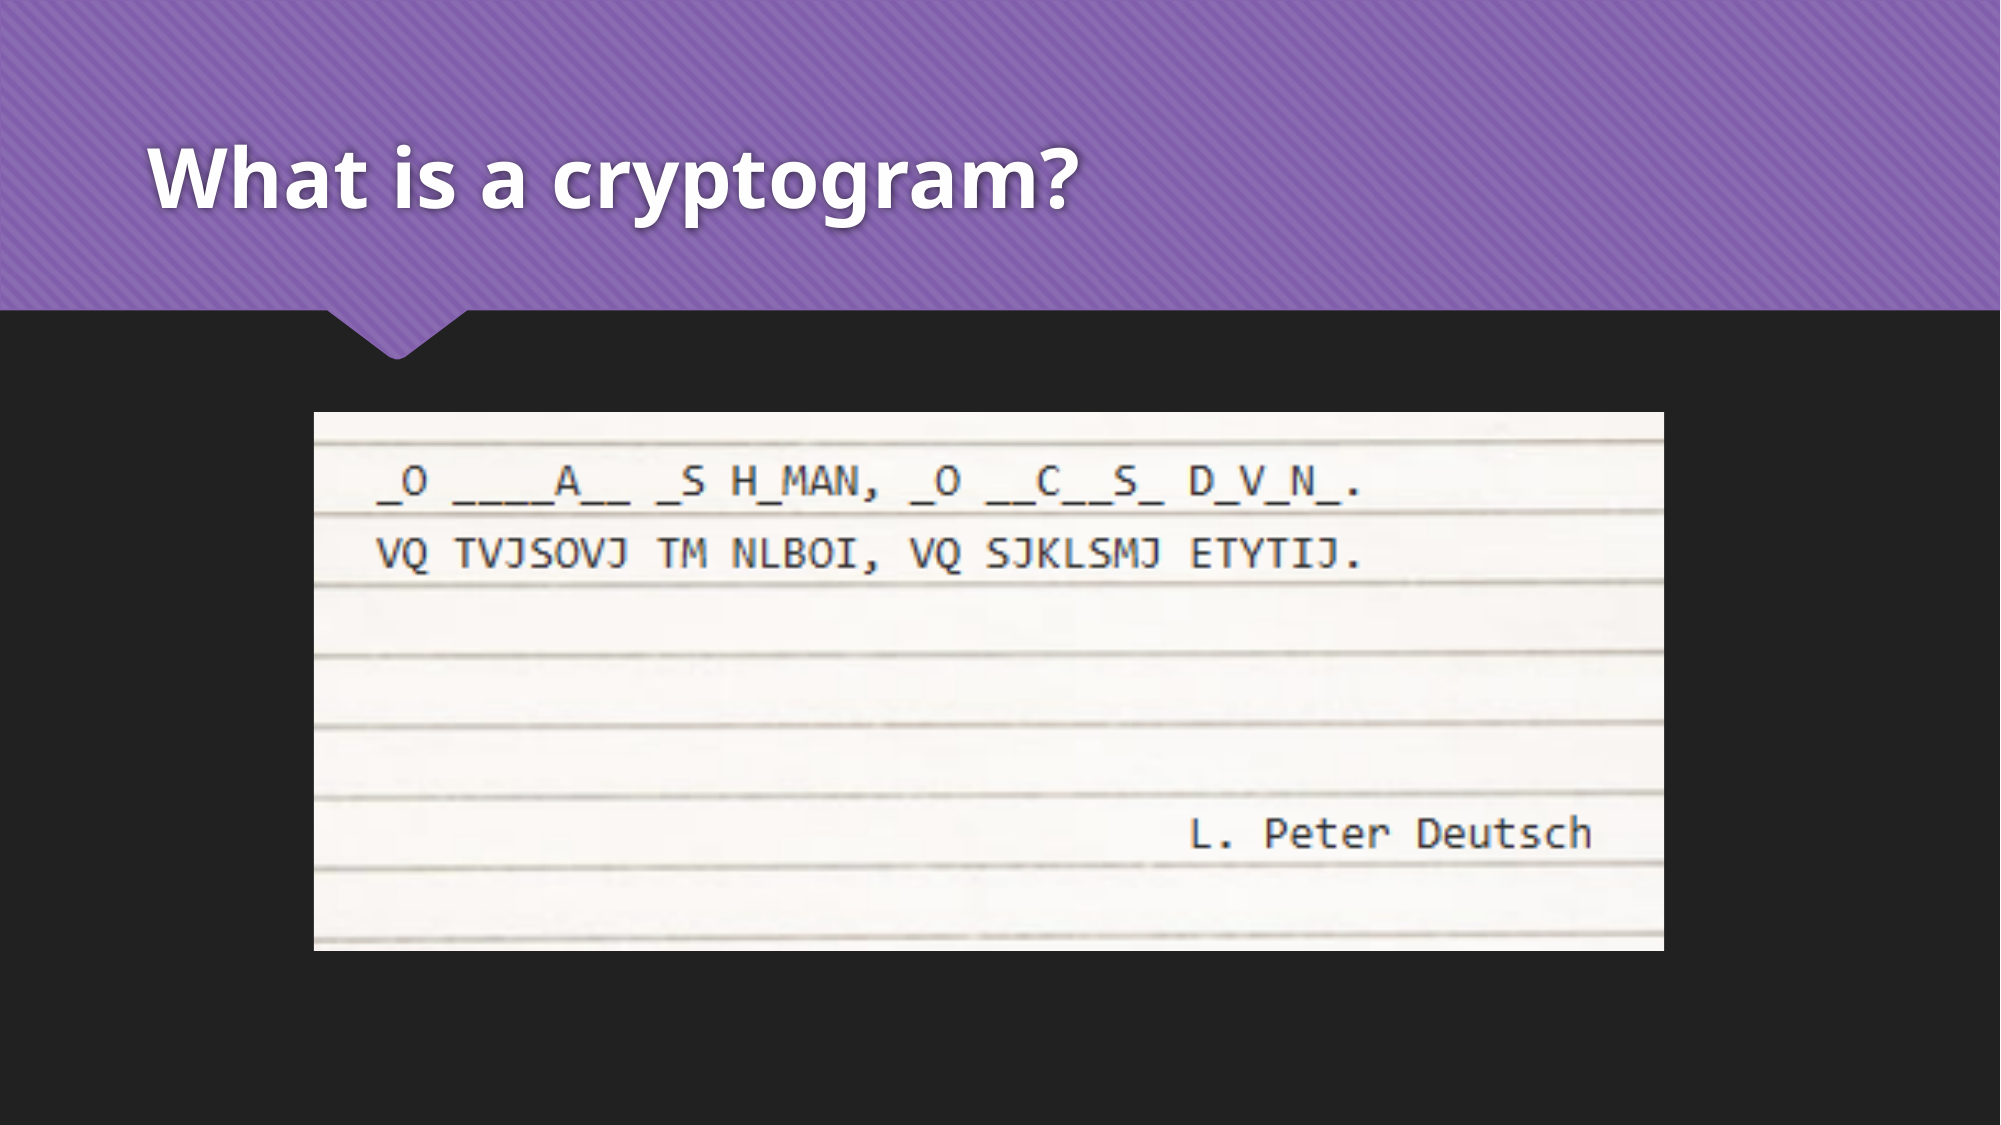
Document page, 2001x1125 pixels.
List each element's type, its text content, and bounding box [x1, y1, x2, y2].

title What is a cryptogram? [132, 73, 1868, 233]
picture [313, 412, 1665, 952]
